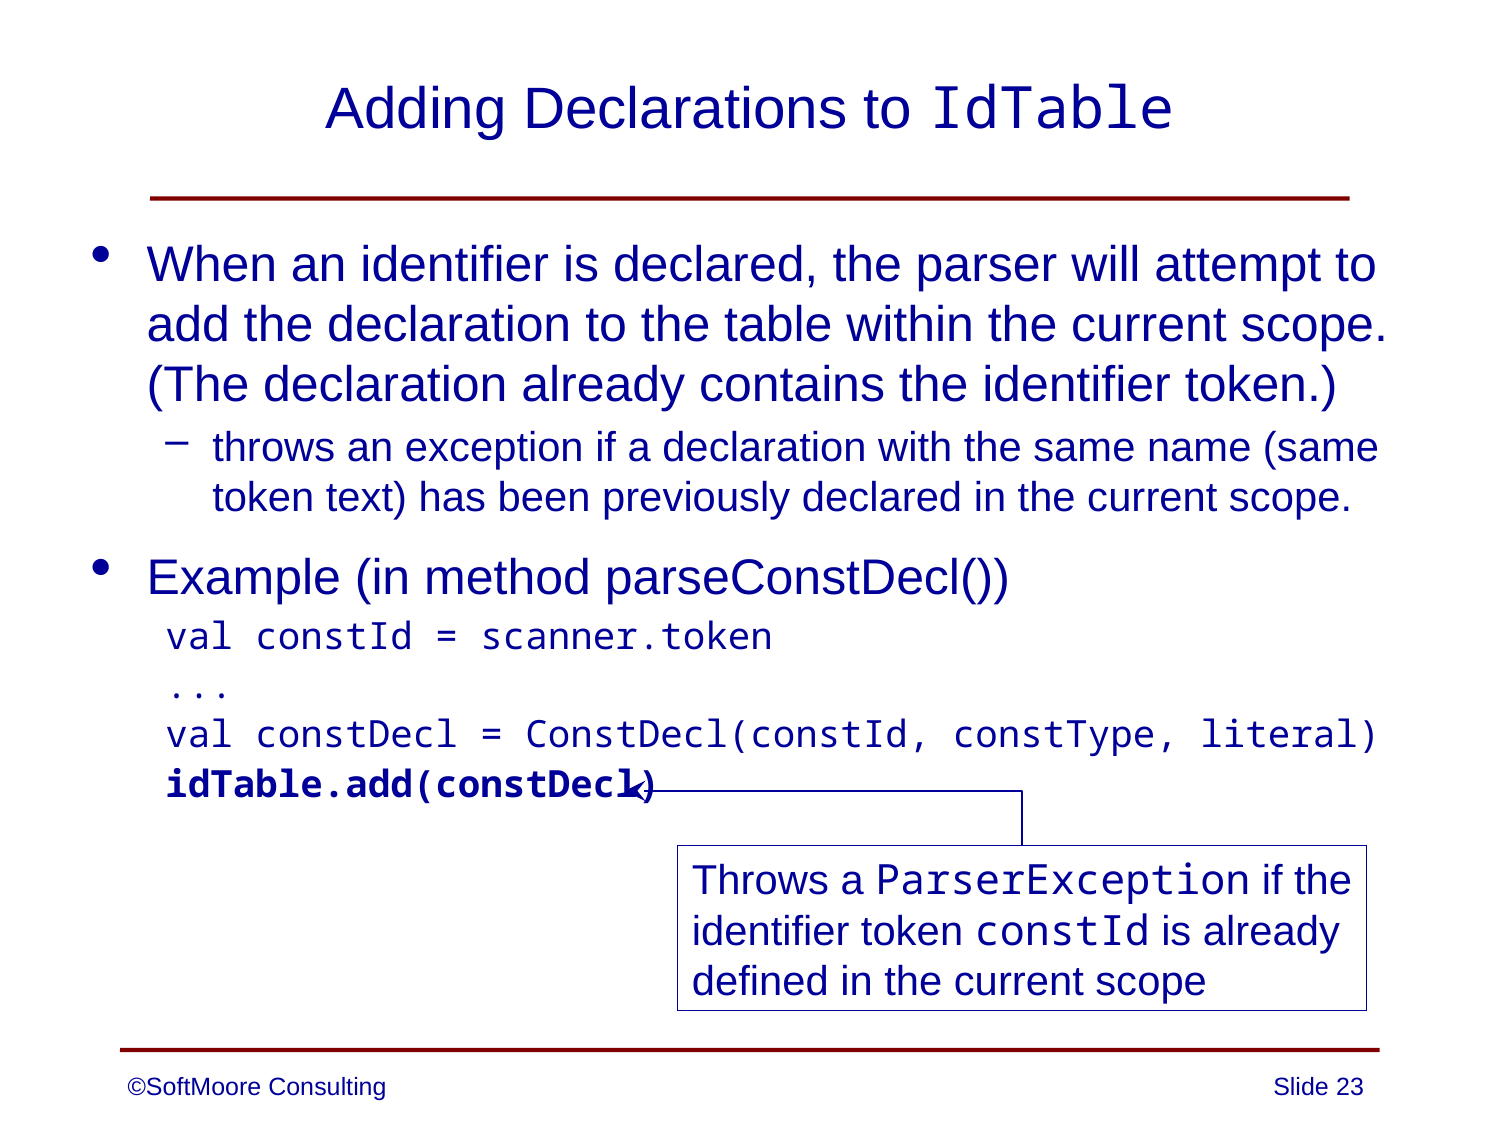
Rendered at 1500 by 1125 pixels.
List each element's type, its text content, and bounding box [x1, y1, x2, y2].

list When an identifier is declared, the parser will attempt to add the declaration to the table within the current scope. (The declaration already contains the identifier token.) throws an exception if a declaration with the same name (same token text) has been previously declared in the current scope. Example (in method parseConstDecl()) val constId = scanner.token ... val constDecl = ConstDecl(constId, constType, literal) idTable.add(constDecl) [74, 223, 1471, 1034]
footer ©SoftMoore Consulting [111, 1061, 563, 1109]
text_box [795, 619, 852, 1018]
title Adding Declarations to IdTable [149, 22, 1350, 188]
slide_number Slide 23 [1078, 1061, 1380, 1109]
text_box Throws a ParserException if the identifier token constId is already defined in the current scope [677, 845, 790, 1011]
text_box Throws a ParserException if the identifier token constId is already defined in the current scope [857, 845, 1367, 1011]
text_box [600, 778, 625, 804]
